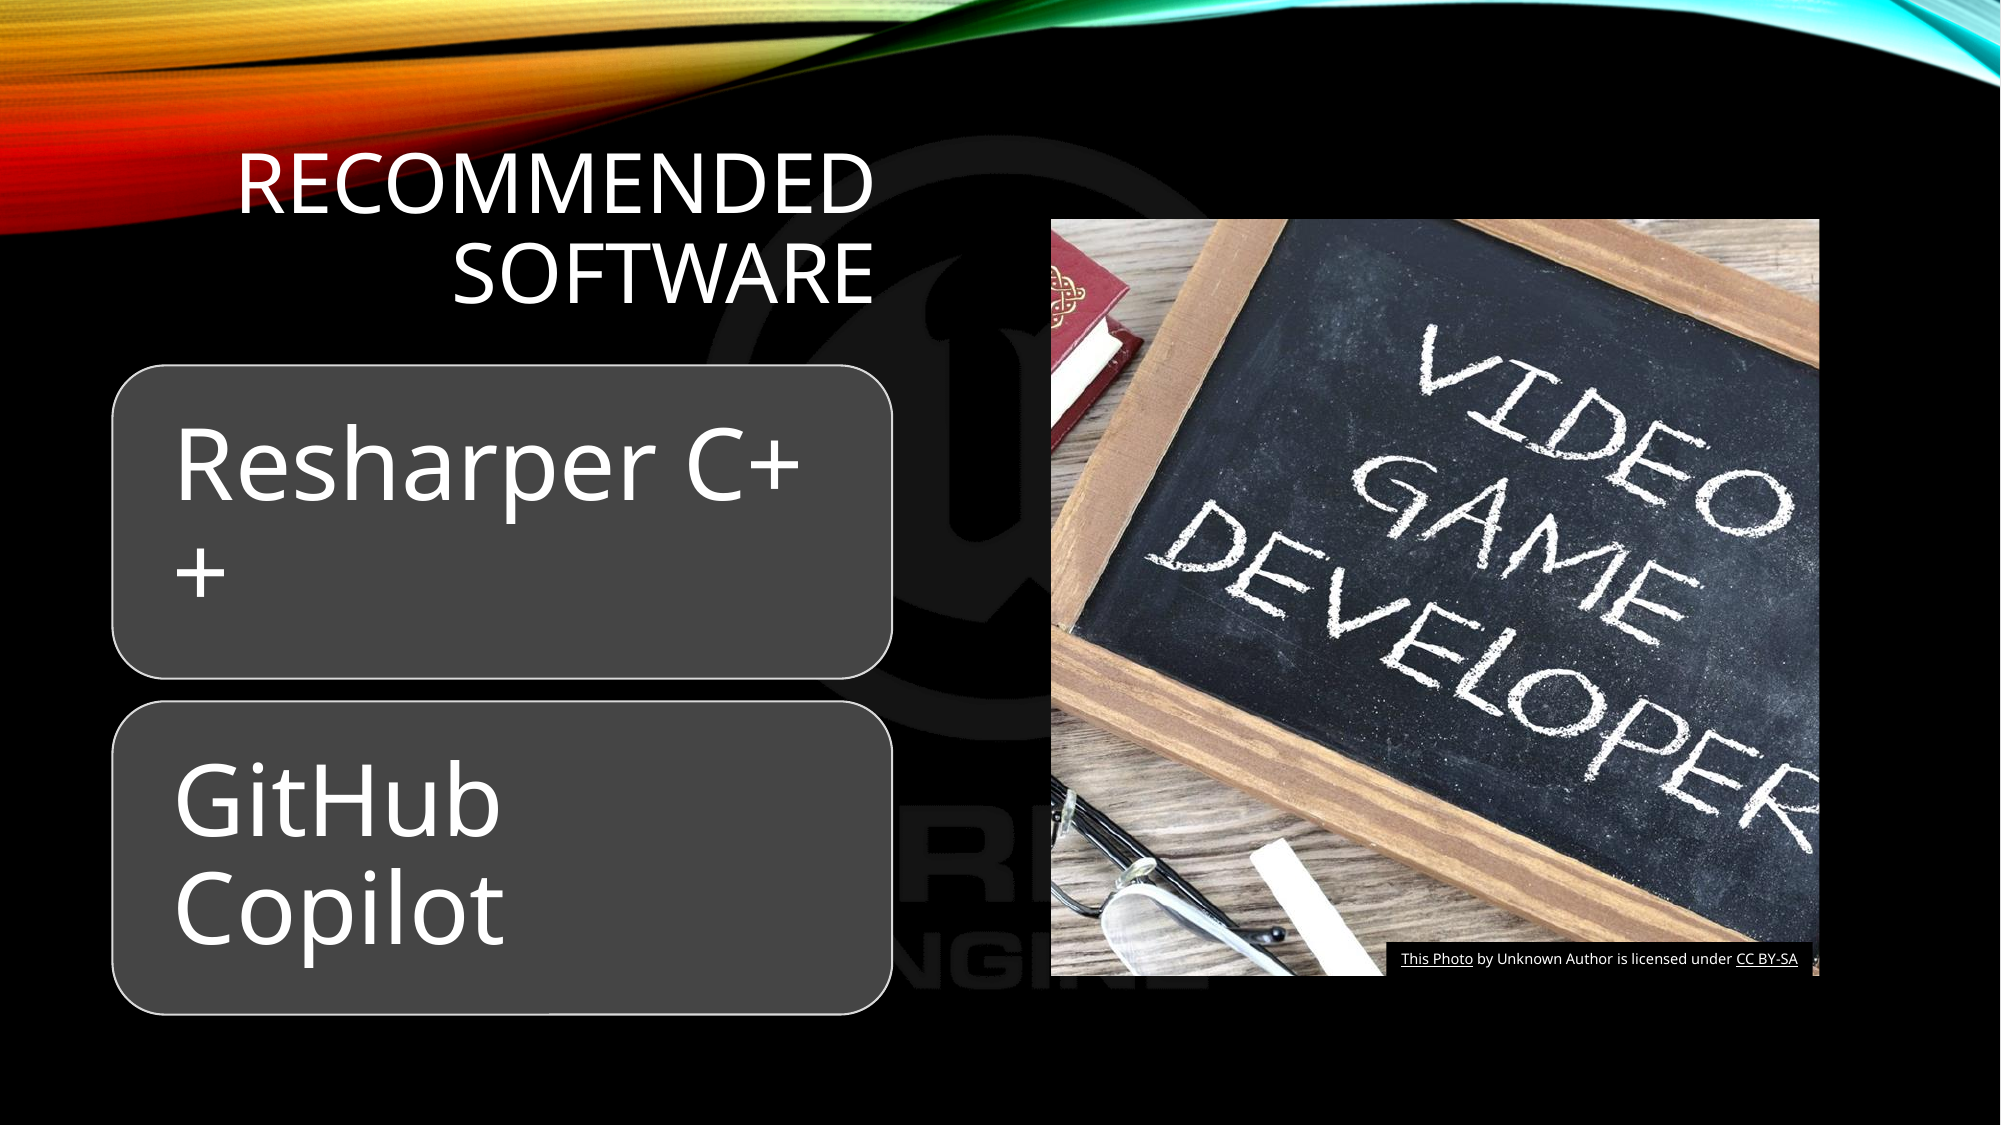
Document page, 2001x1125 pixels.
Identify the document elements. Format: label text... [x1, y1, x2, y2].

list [112, 359, 893, 1021]
title Recommended software [112, 125, 893, 338]
picture [0, 0, 2001, 1125]
